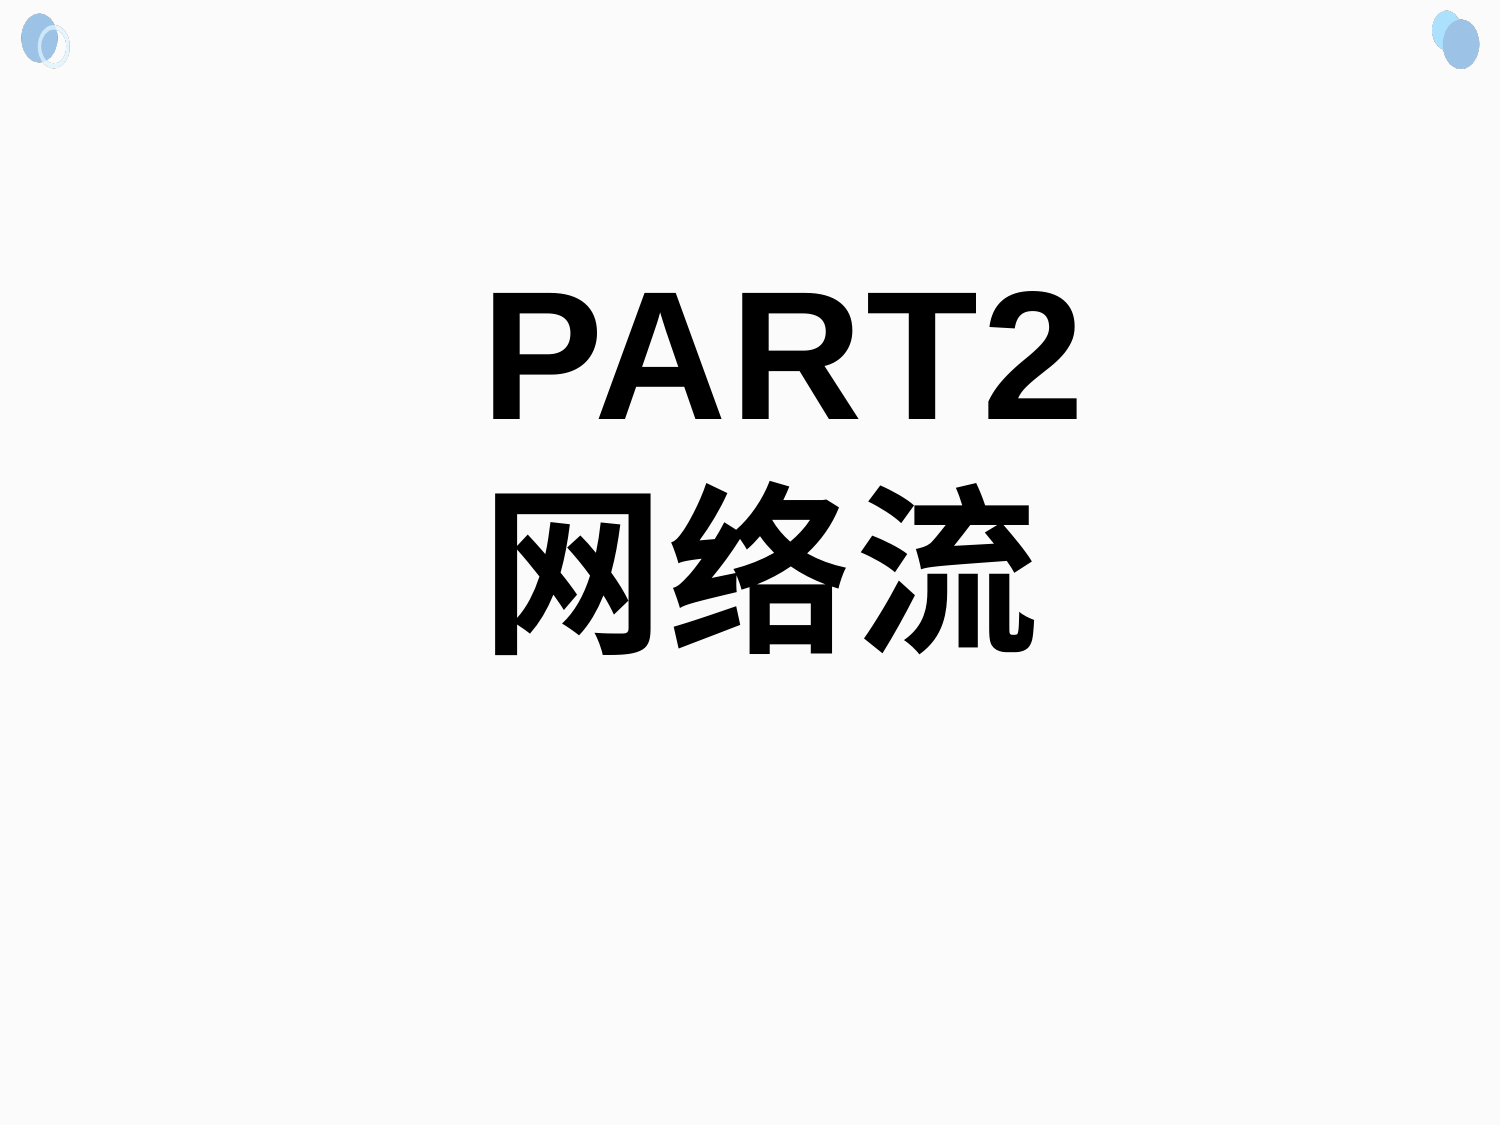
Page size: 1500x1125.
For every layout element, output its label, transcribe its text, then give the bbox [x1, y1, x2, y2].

picture [0, 0, 89, 80]
picture [1411, 0, 1500, 80]
title PART2网络流 [466, 373, 1140, 539]
